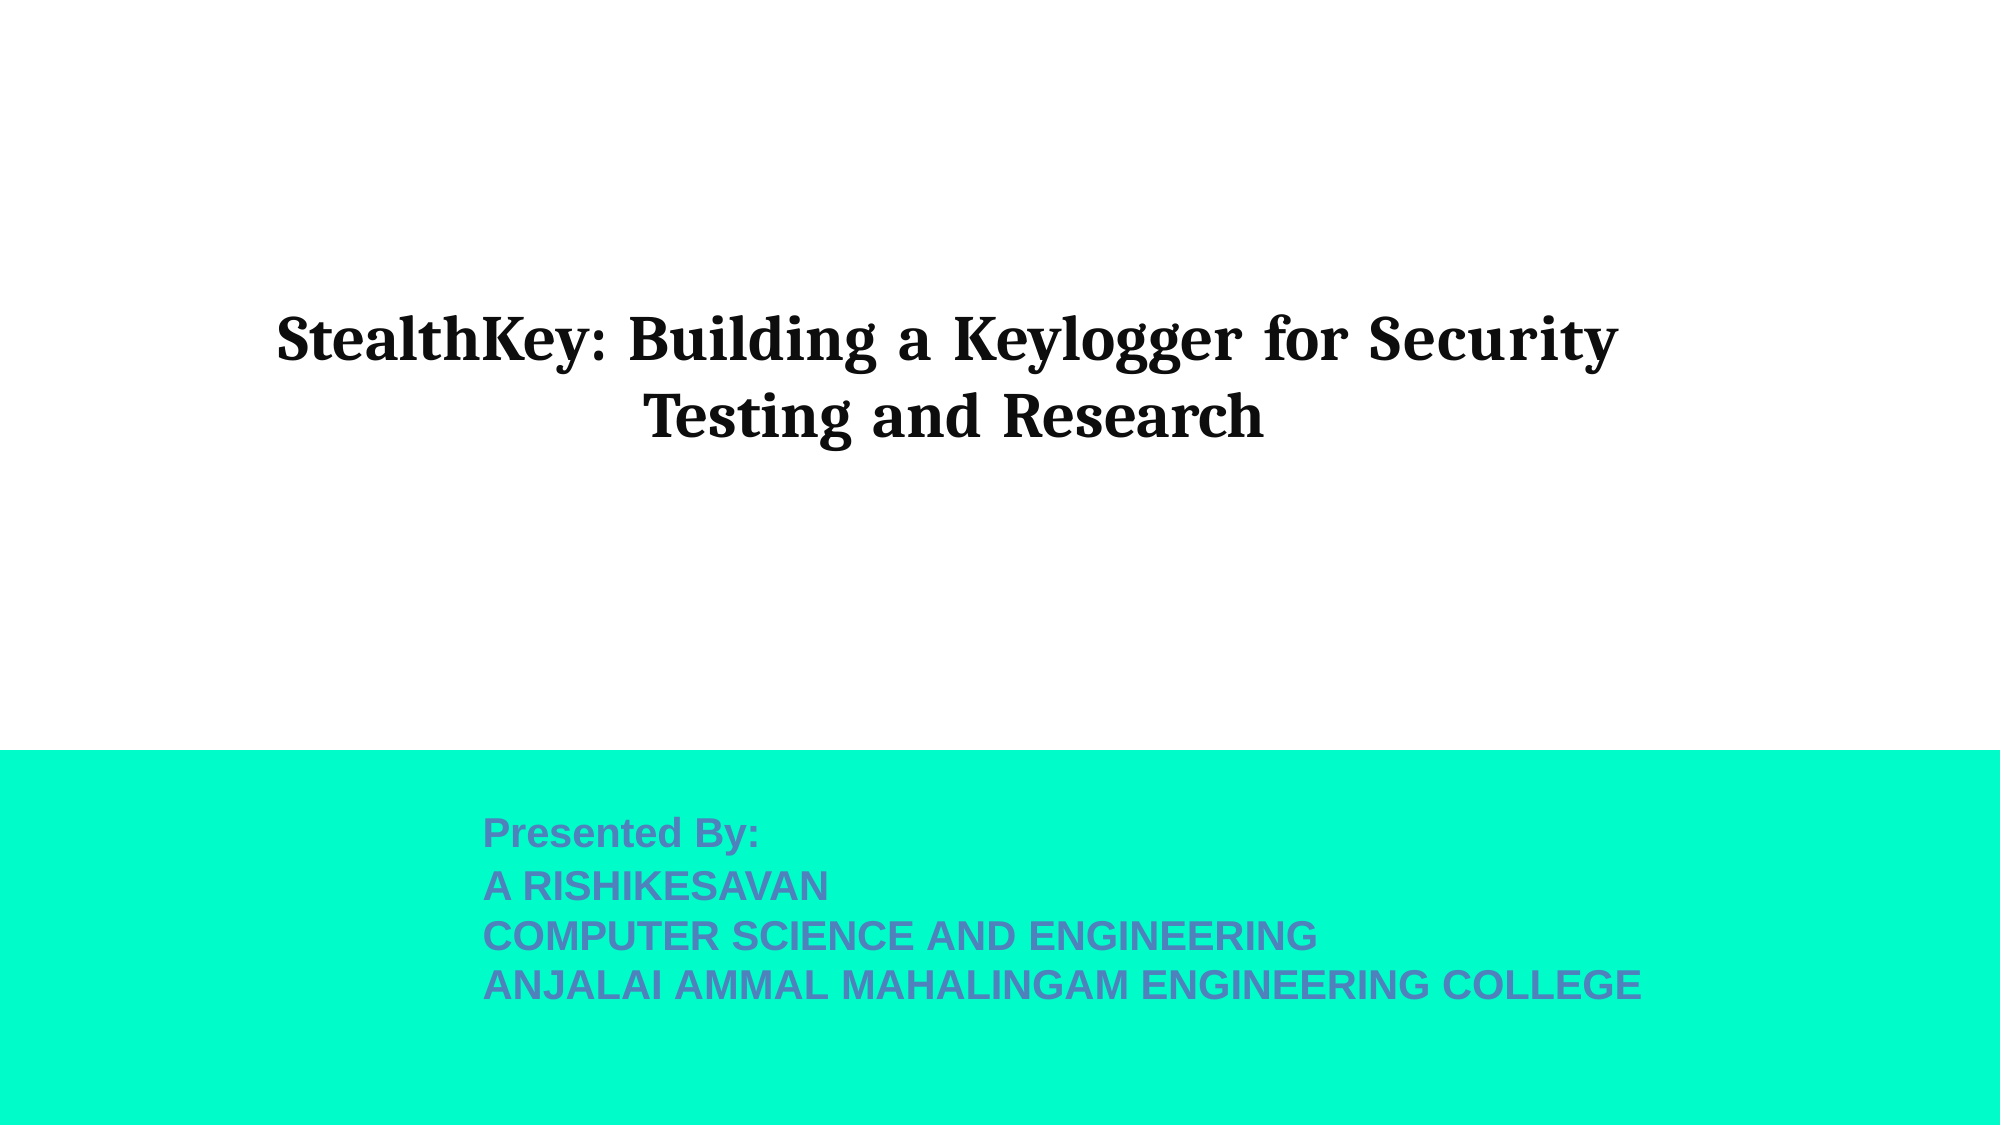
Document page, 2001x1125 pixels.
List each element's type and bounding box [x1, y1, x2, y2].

text_box [0, 0, 2000, 1125]
